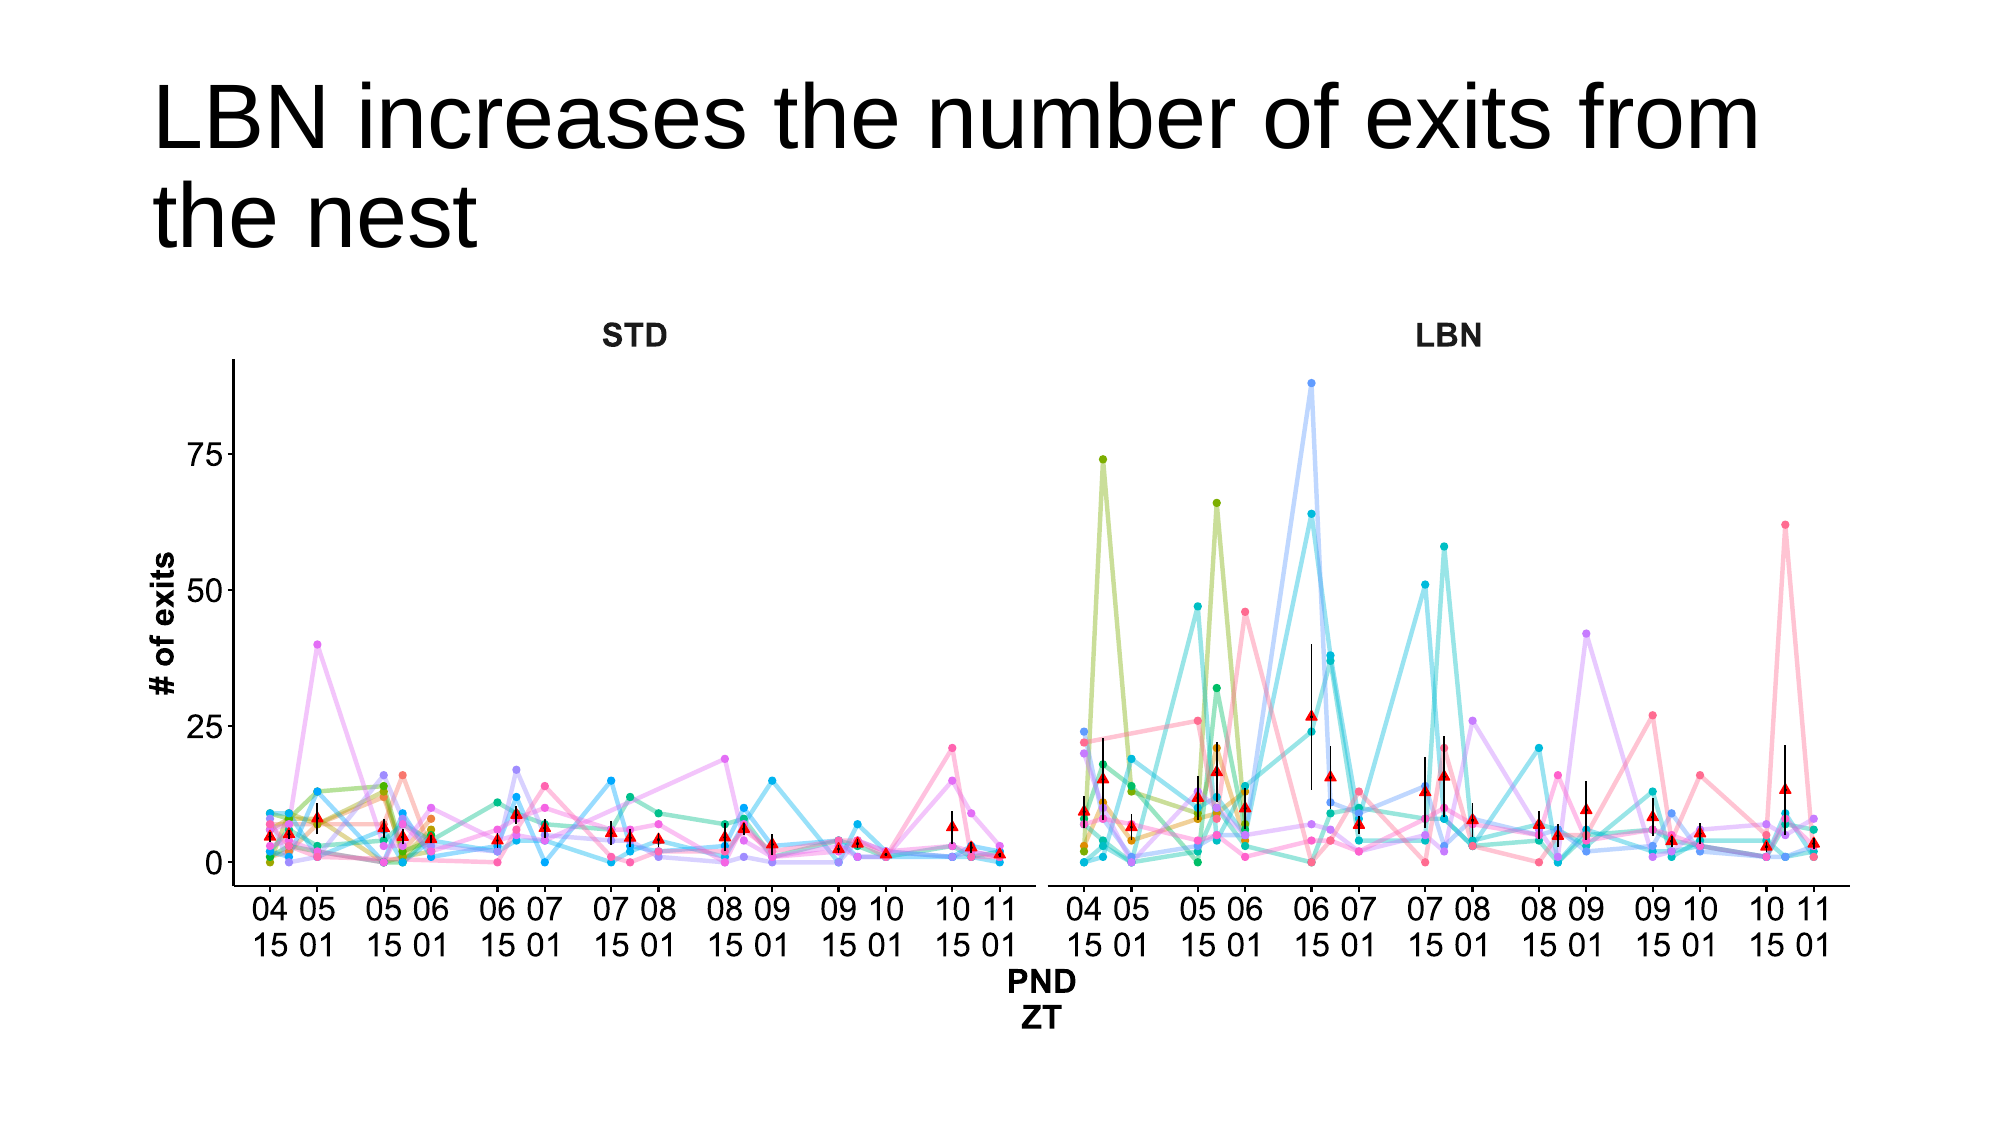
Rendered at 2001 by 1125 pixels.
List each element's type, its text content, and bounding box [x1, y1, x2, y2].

title LBN increases the number of exits from the nest [137, 59, 1863, 278]
picture [137, 297, 1863, 1048]
